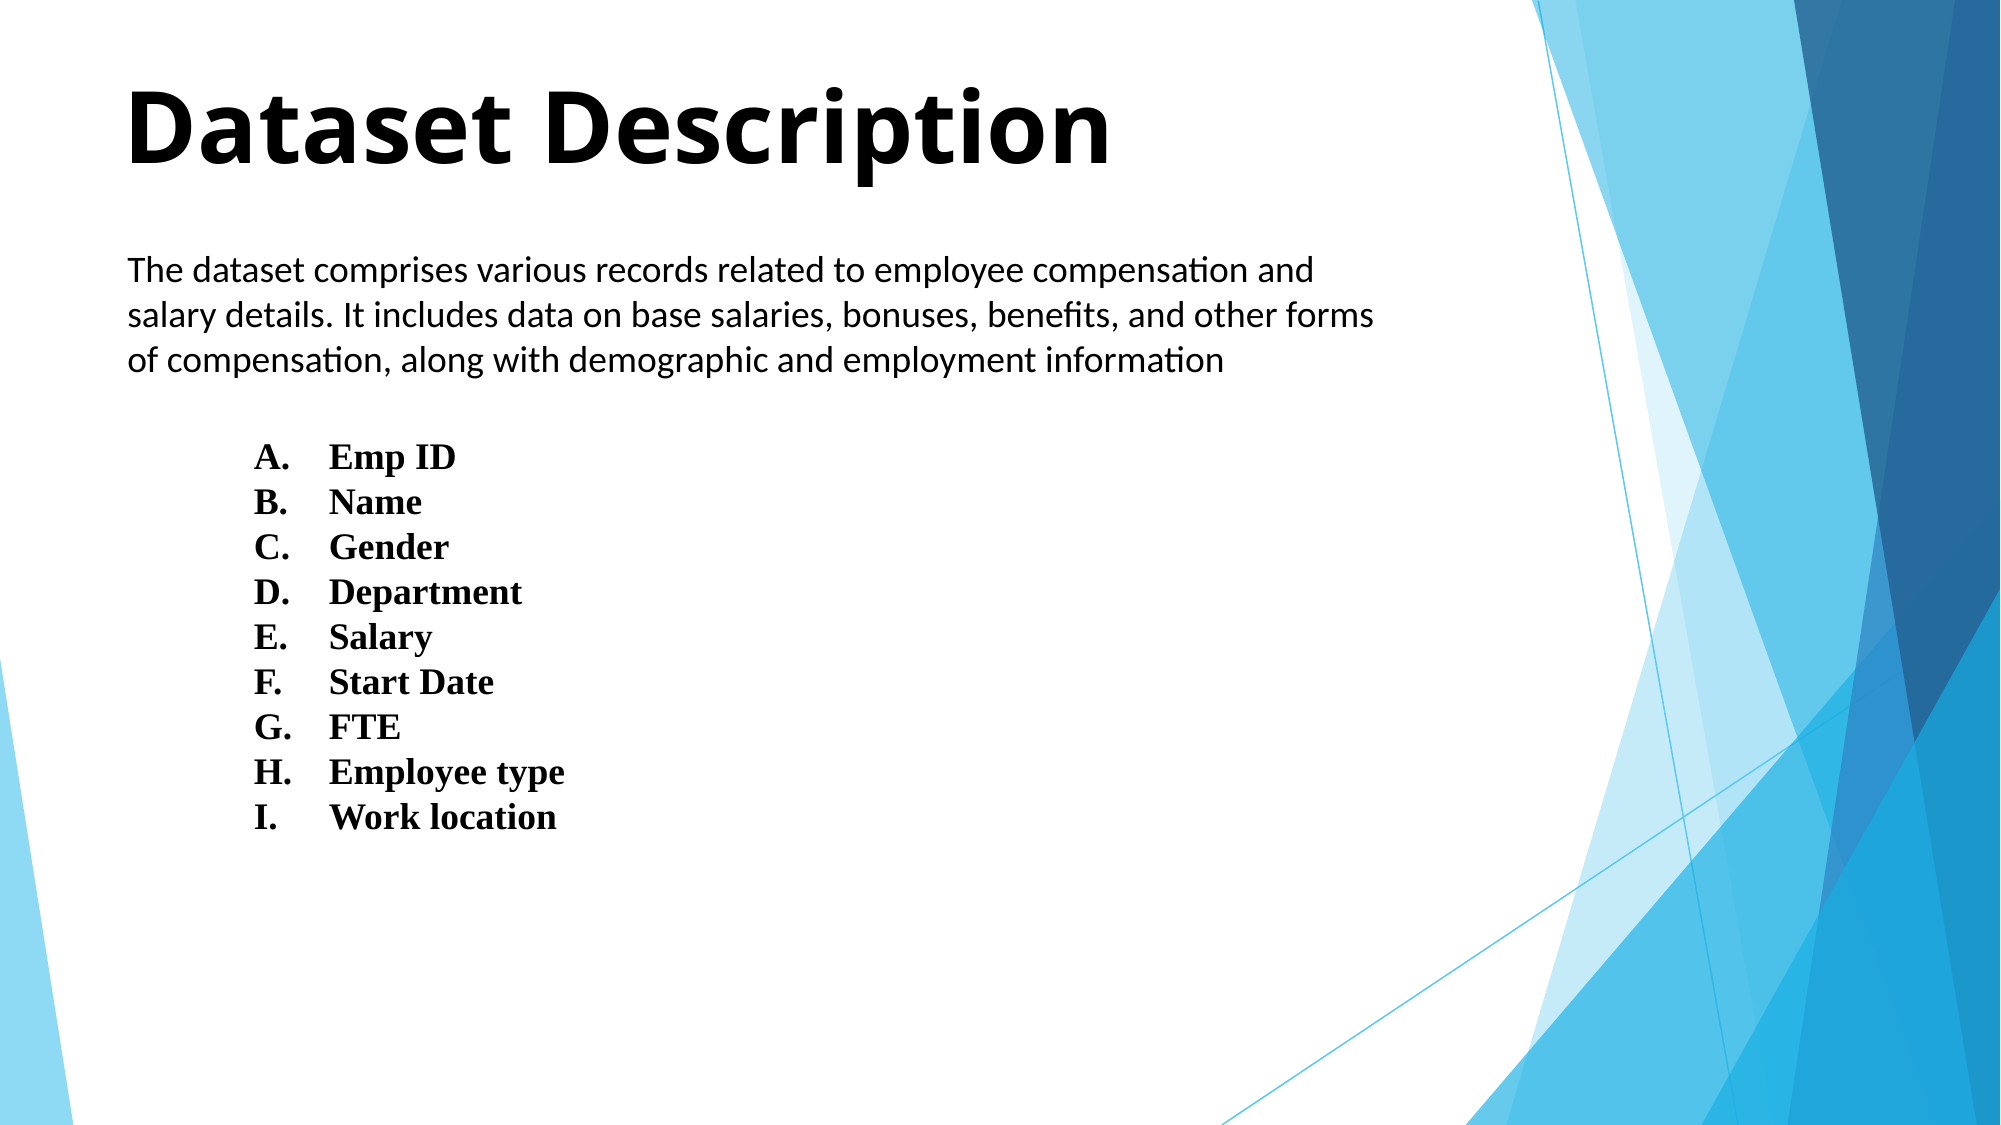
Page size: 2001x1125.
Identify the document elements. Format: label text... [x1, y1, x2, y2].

text_box Emp ID Name Gender Department Salary Start Date FTE Employee type Work location [239, 424, 591, 890]
title Dataset Description [123, 63, 1877, 188]
text_box The dataset comprises various records related to employee compensation and salary details. It includes data on base salaries, bonuses, benefits, and other forms of compensation, along with demographic and employment information [112, 237, 1425, 388]
